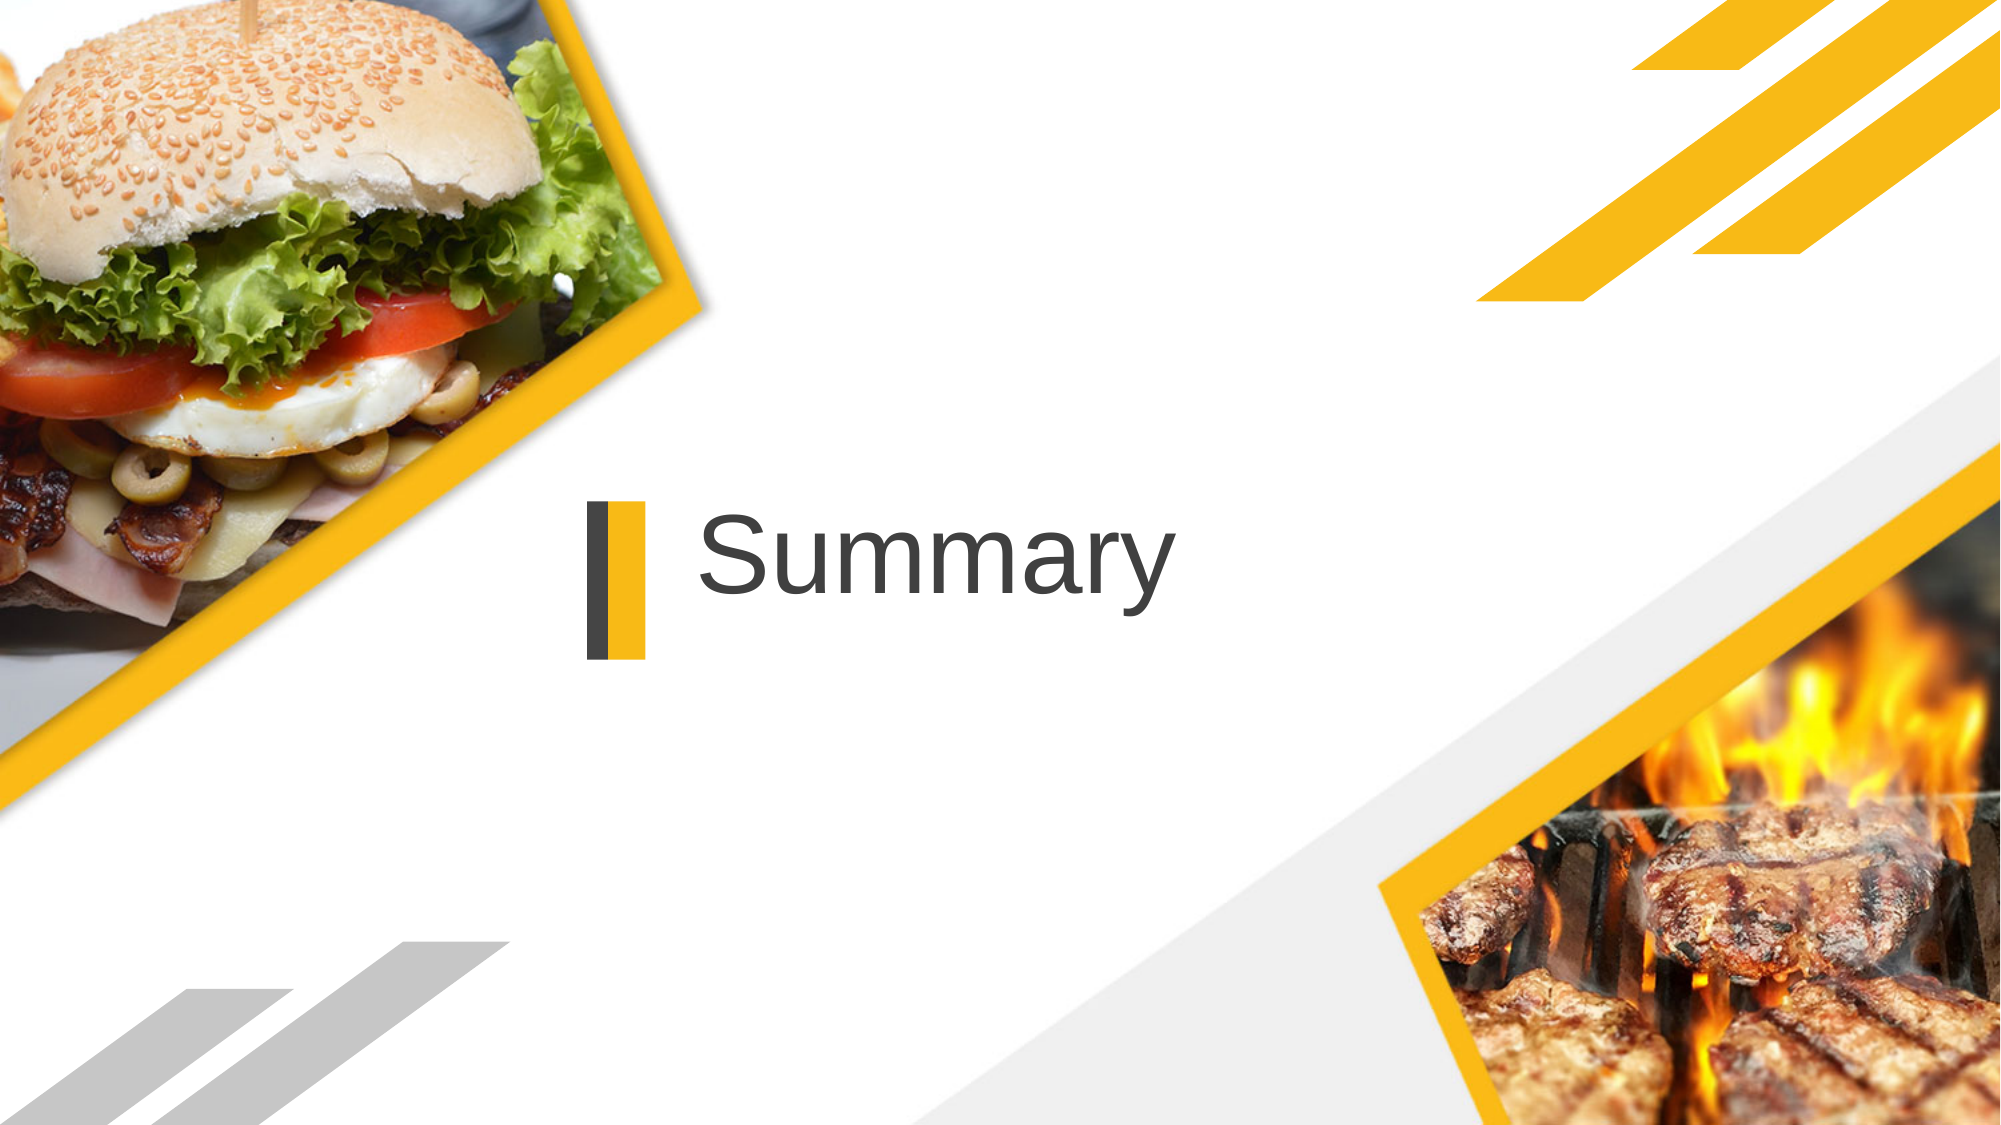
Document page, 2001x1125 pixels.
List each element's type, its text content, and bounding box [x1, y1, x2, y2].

list Summary [680, 501, 2000, 613]
picture [0, 0, 2001, 1125]
